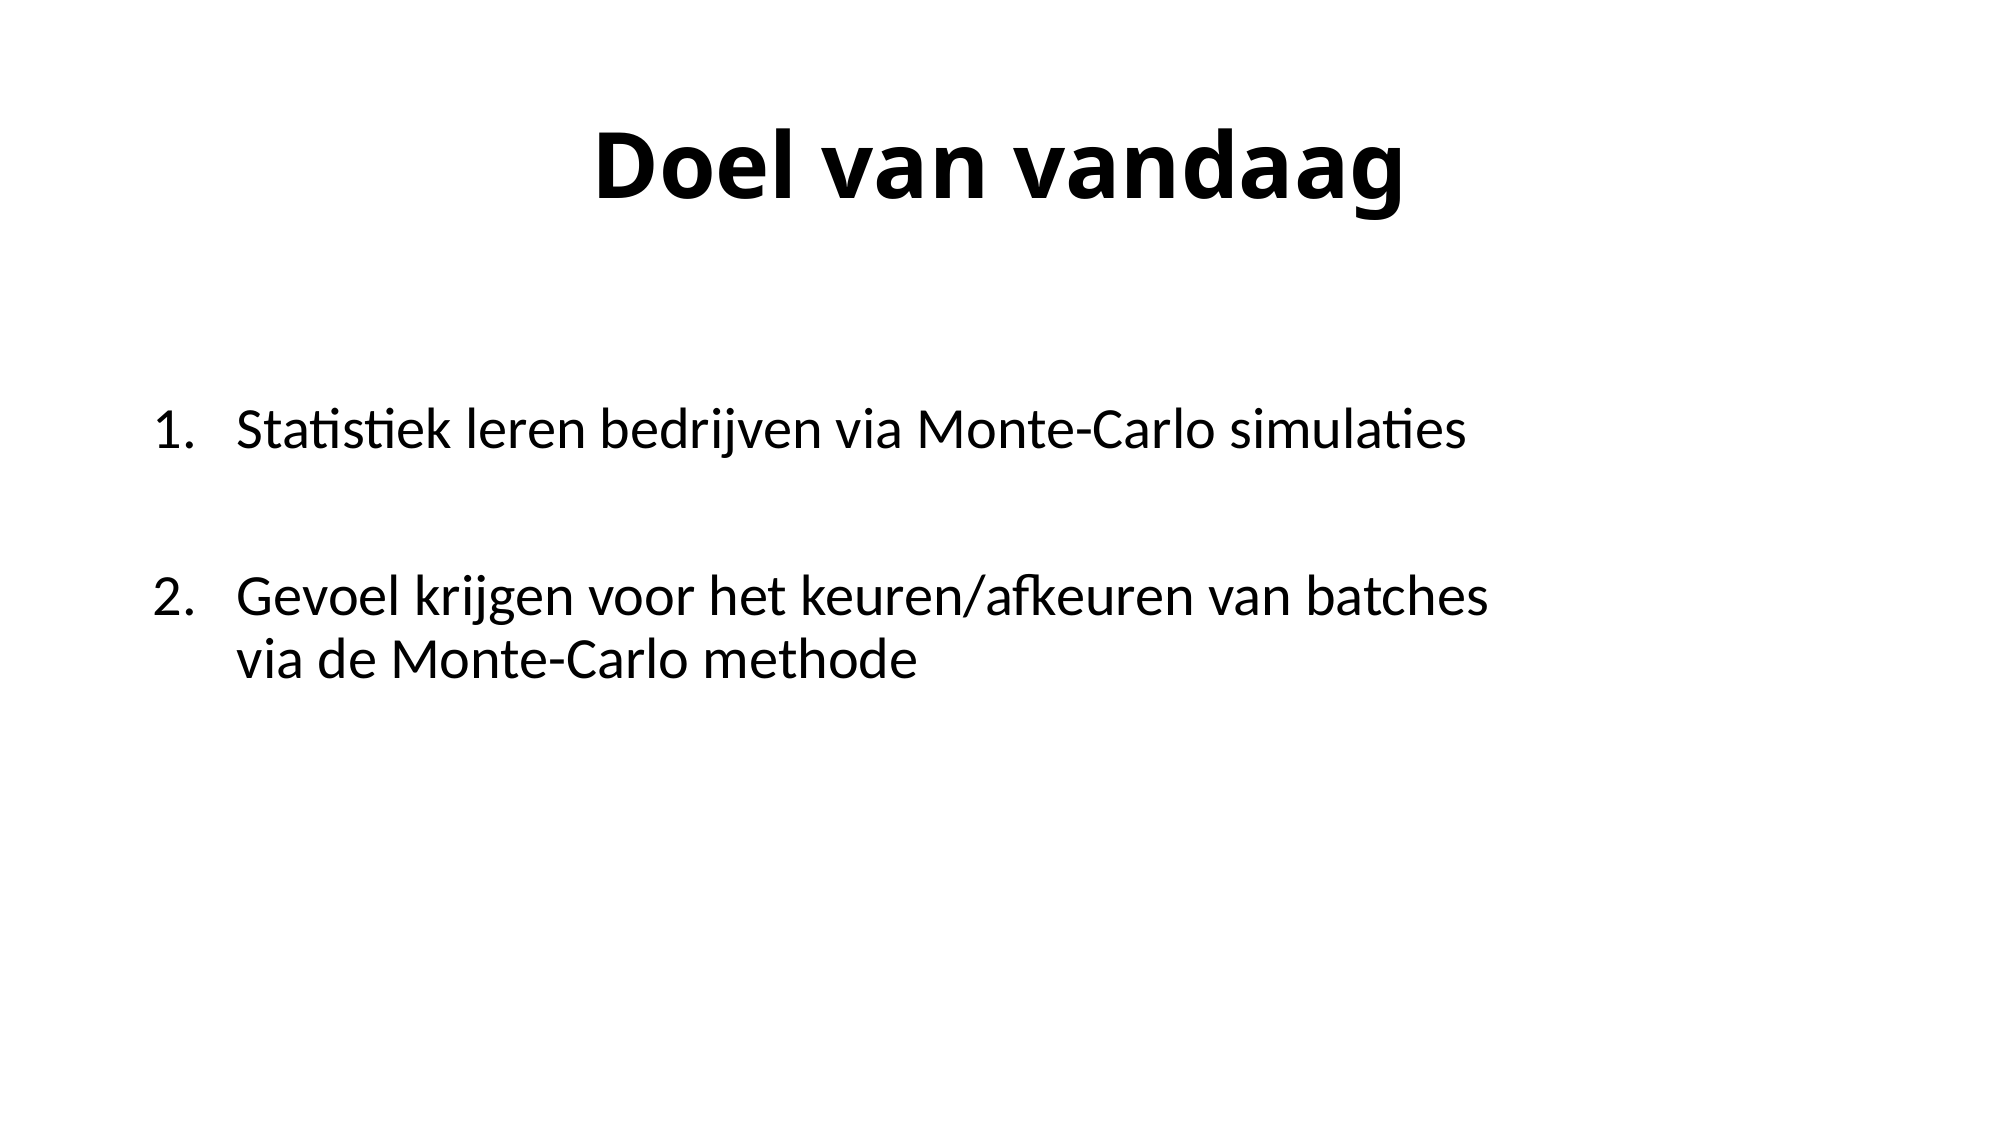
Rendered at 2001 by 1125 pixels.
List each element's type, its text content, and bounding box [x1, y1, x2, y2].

title Doel van vandaag [137, 59, 1863, 278]
list Statistiek leren bedrijven via Monte-Carlo simulaties Gevoel krijgen voor het keuren/afkeuren van batches via de Monte-Carlo methode [137, 299, 1863, 1014]
